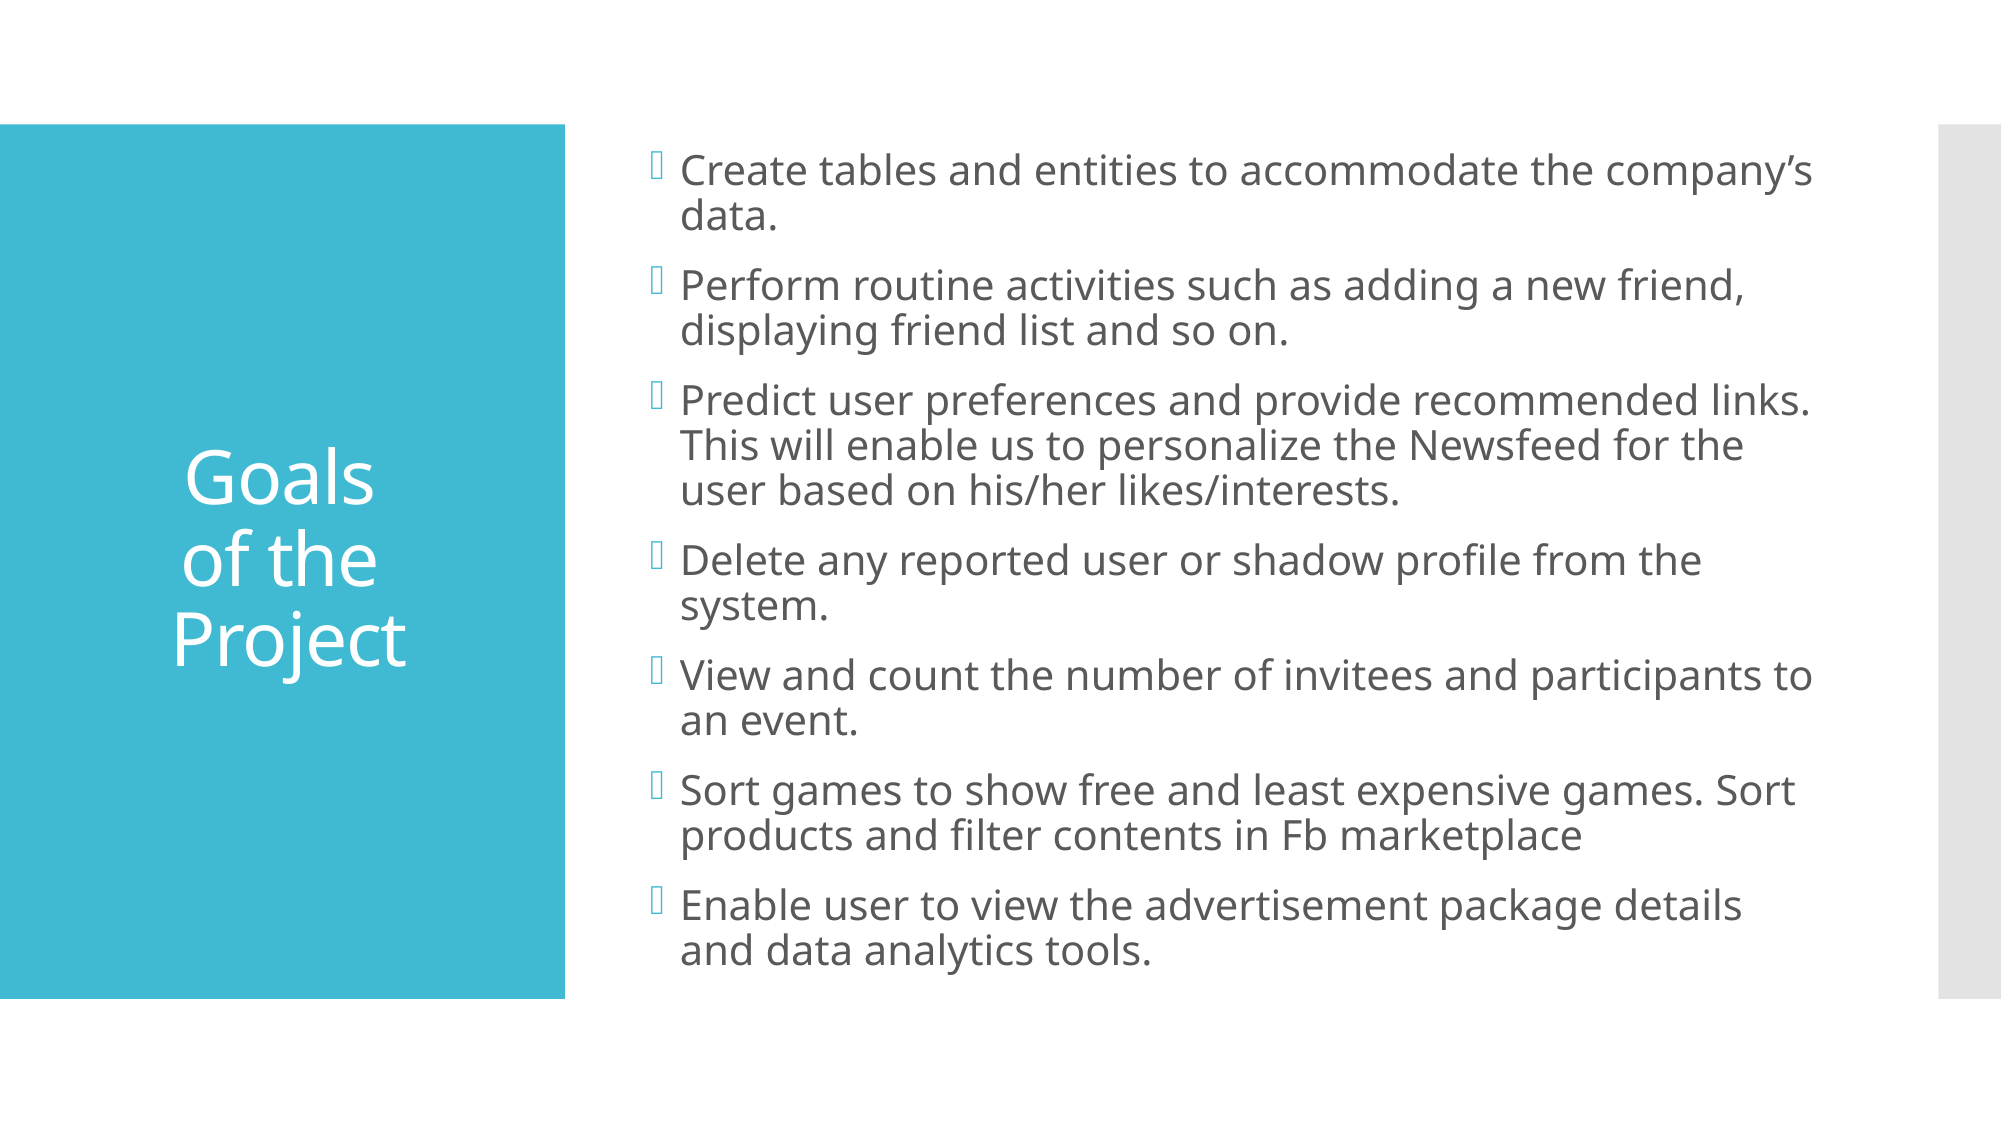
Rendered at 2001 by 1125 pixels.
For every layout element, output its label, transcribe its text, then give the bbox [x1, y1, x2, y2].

title Goals of the Project [53, 184, 525, 940]
list Create tables and entities to accommodate the company’s data. Perform routine activities such as adding a new friend, displaying friend list and so on. Predict user preferences and provide recommended links. This will enable us to personalize the Newsfeed for the user based on his/her likes/interests. Delete any reported user or shadow profile from the system. View and count the number of invitees and participants to an event. Sort games to show free and least expensive games. Sort products and filter contents in Fb marketplace Enable user to view the advertisement package details and data analytics tools. [634, 141, 1835, 982]
